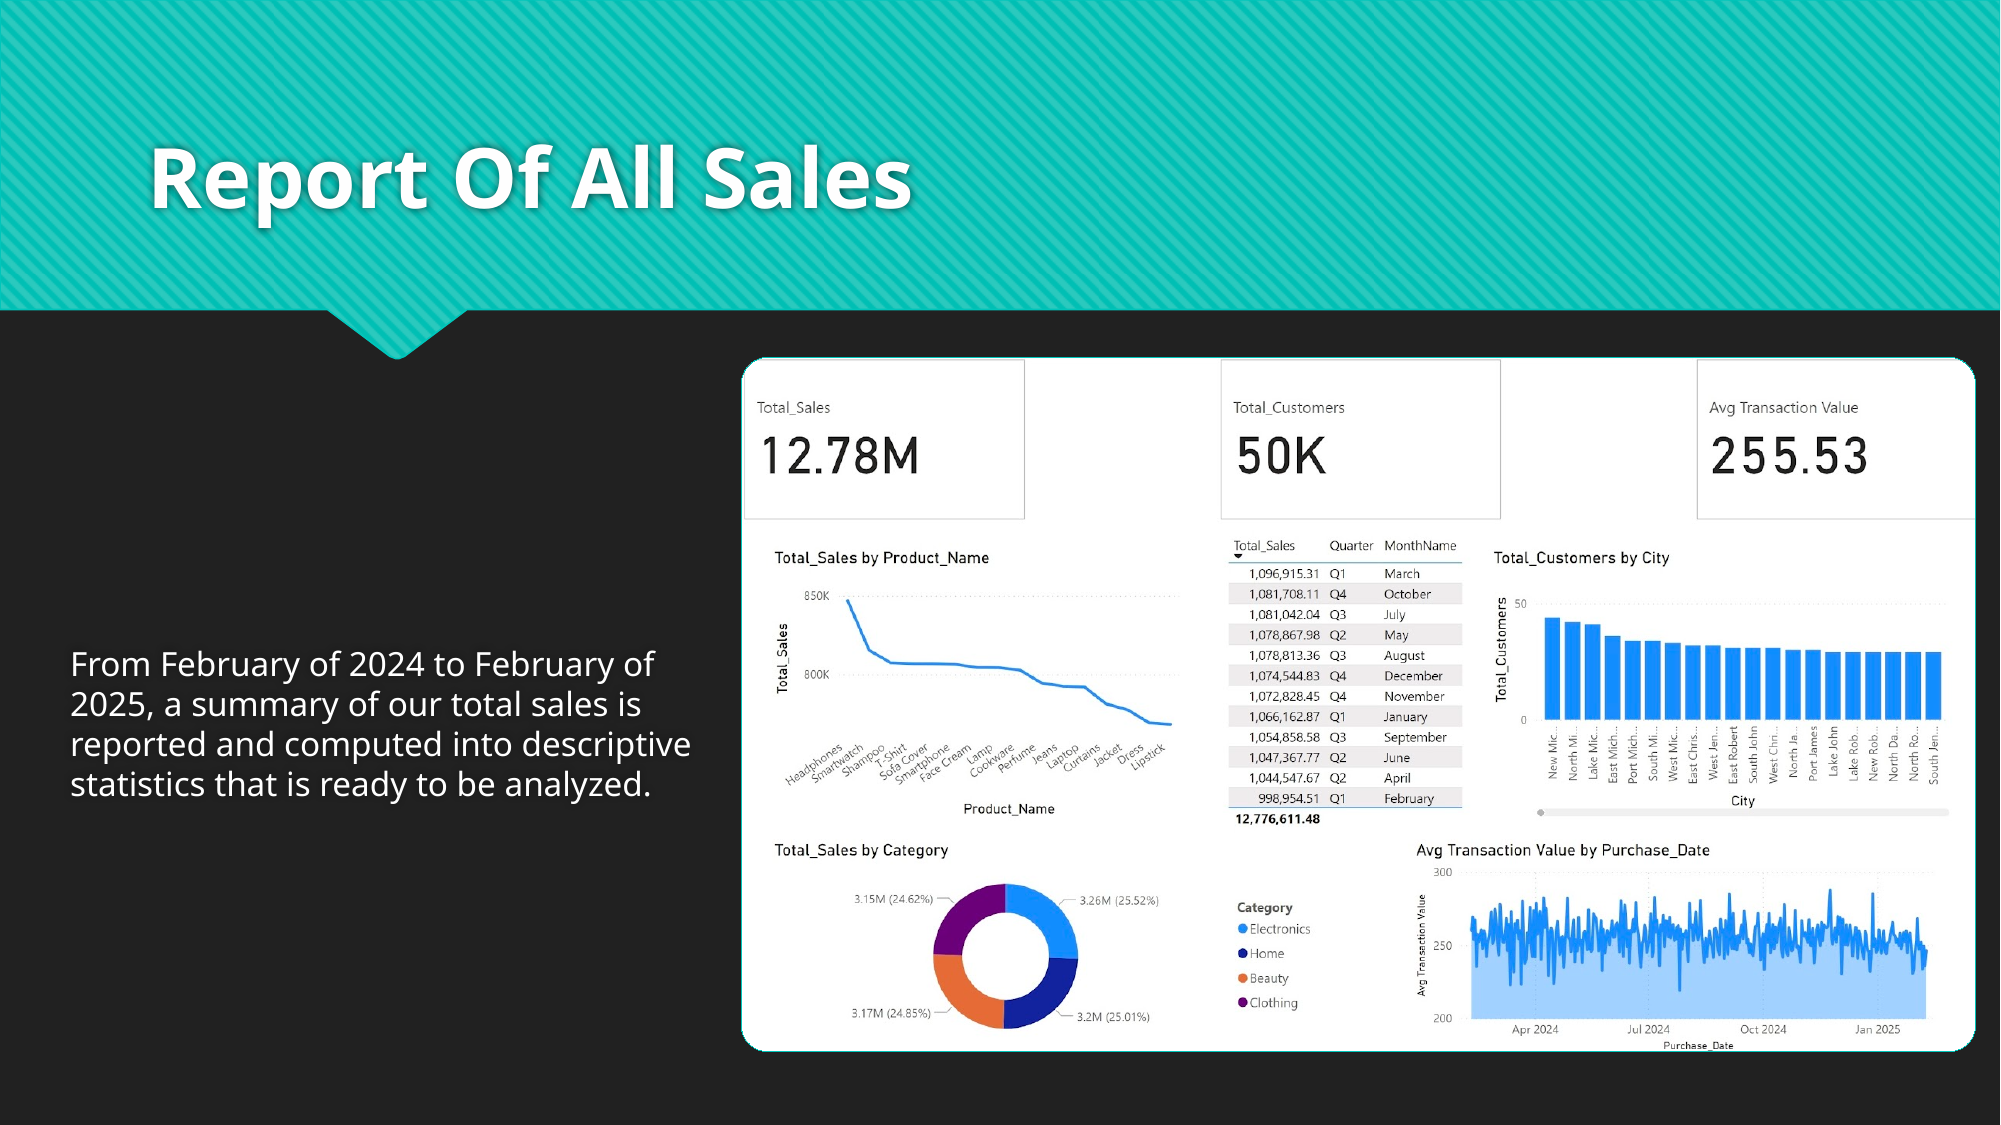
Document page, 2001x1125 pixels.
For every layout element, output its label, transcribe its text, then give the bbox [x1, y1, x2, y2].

title Report Of All Sales [132, 73, 1868, 233]
list From February of 2024 to February of 2025, a summary of our total sales is reported and computed into descriptive statistics that is ready to be analyzed. [55, 395, 723, 992]
picture [740, 356, 1976, 1052]
